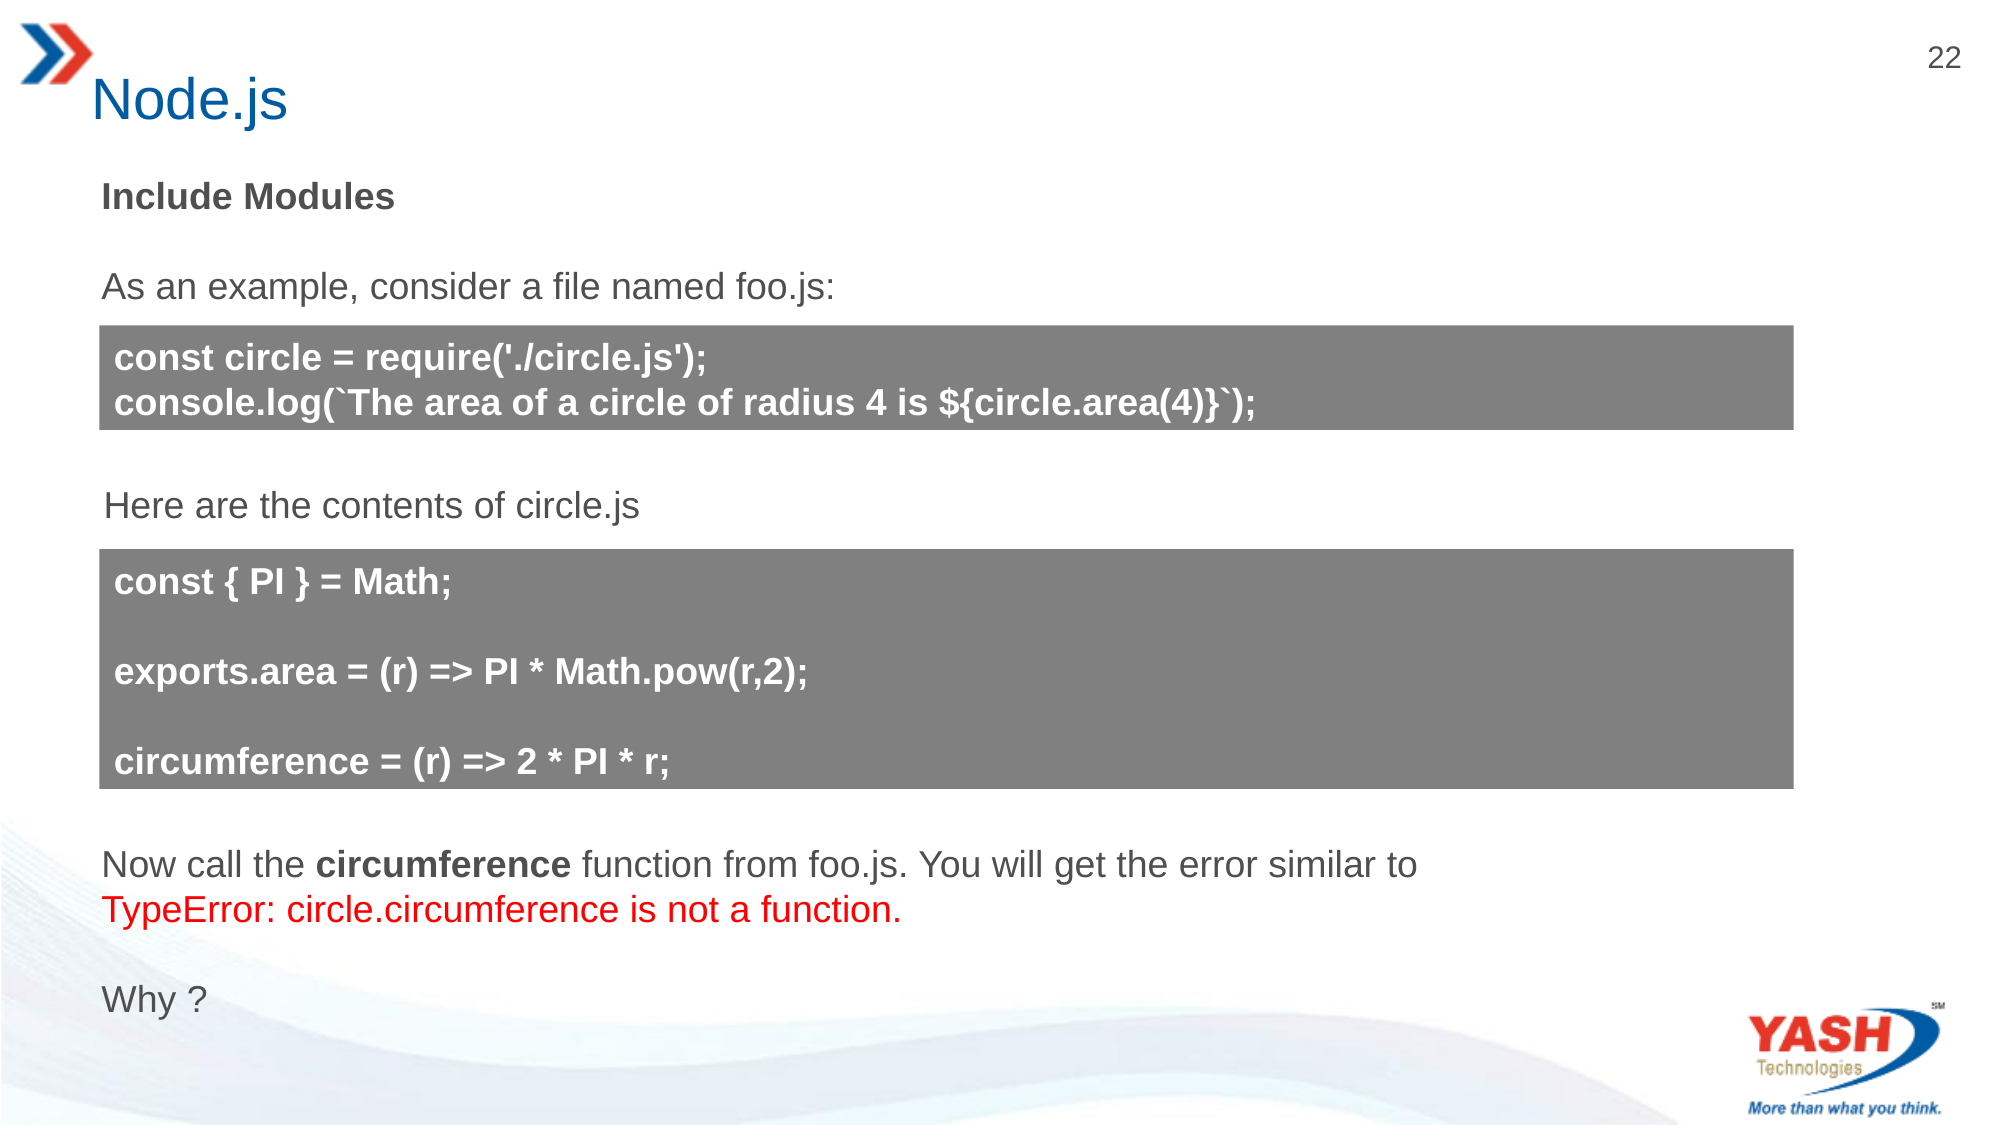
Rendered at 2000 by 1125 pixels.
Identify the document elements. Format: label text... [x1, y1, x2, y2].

text_box const circle = require('./circle.js'); console.log(`The area of a circle of radius 4 is ${circle.area(4)}`); [99, 325, 1794, 430]
title Node.js [76, 44, 1710, 148]
text_box Here are the contents of circle.js [88, 473, 1784, 533]
text_box Include Modules As an example, consider a file named foo.js: [86, 164, 1855, 315]
text_box const { PI } = Math; exports.area = (r) => PI * Math.pow(r,2); circumference = (r) => 2 * PI * r; [99, 549, 1794, 789]
picture [17, 22, 94, 85]
text_box Now call the circumference function from foo.js. You will get the error similar to TypeError: circle.circumference is not a function. Why ? [86, 832, 1767, 1028]
picture [1, 93, 2000, 1125]
